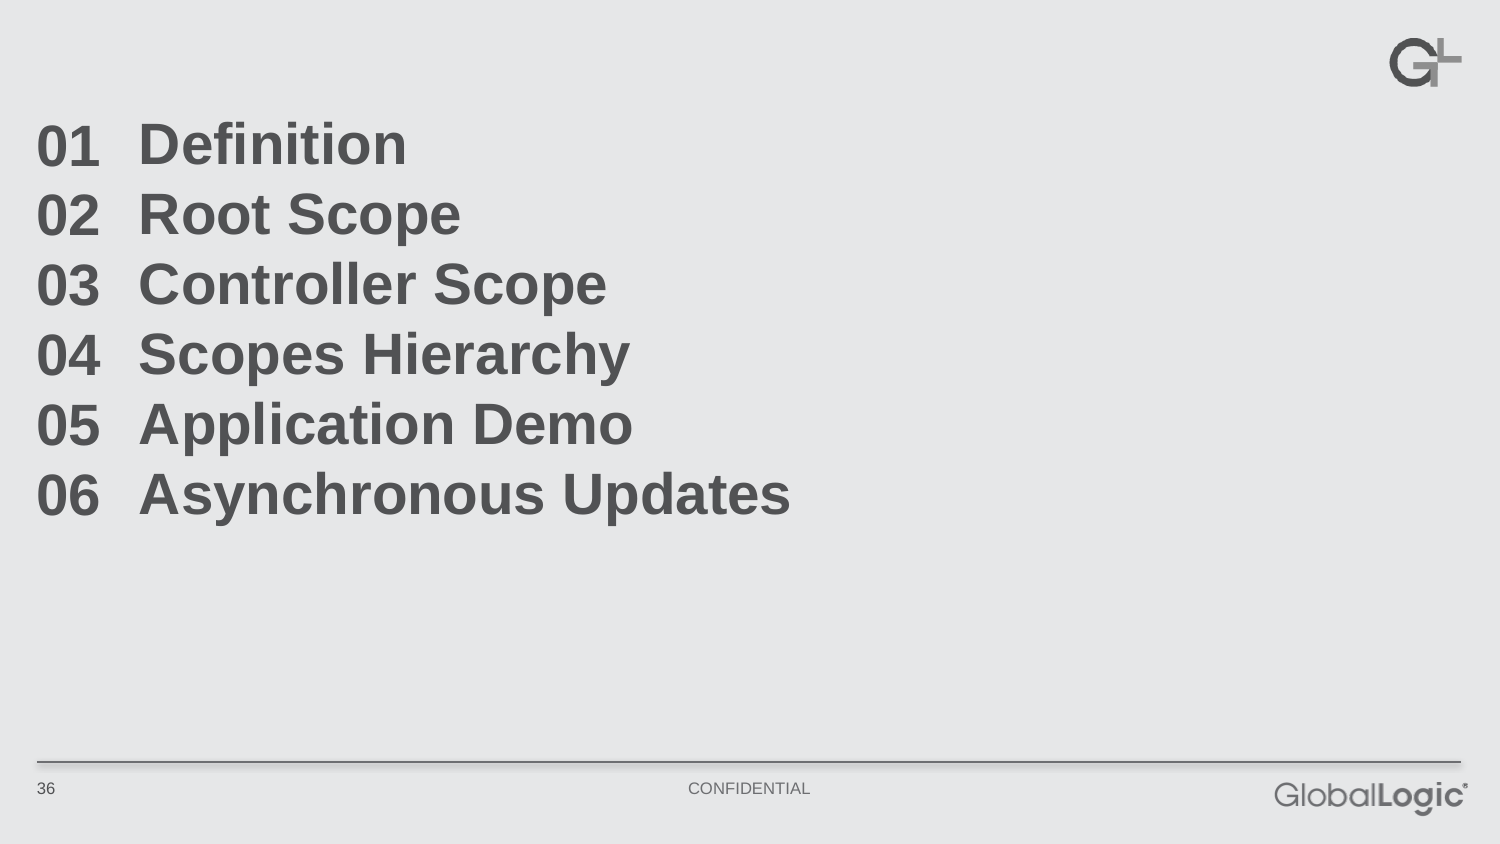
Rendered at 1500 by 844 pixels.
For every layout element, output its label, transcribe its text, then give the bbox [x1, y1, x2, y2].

picture [1274, 781, 1468, 817]
list 01 02 03 04 05 06 [36, 107, 126, 669]
list Definition Root Scope Controller Scope Scopes Hierarchy Application Demo Asynchronous Updates [138, 106, 1462, 668]
picture [1389, 38, 1462, 87]
